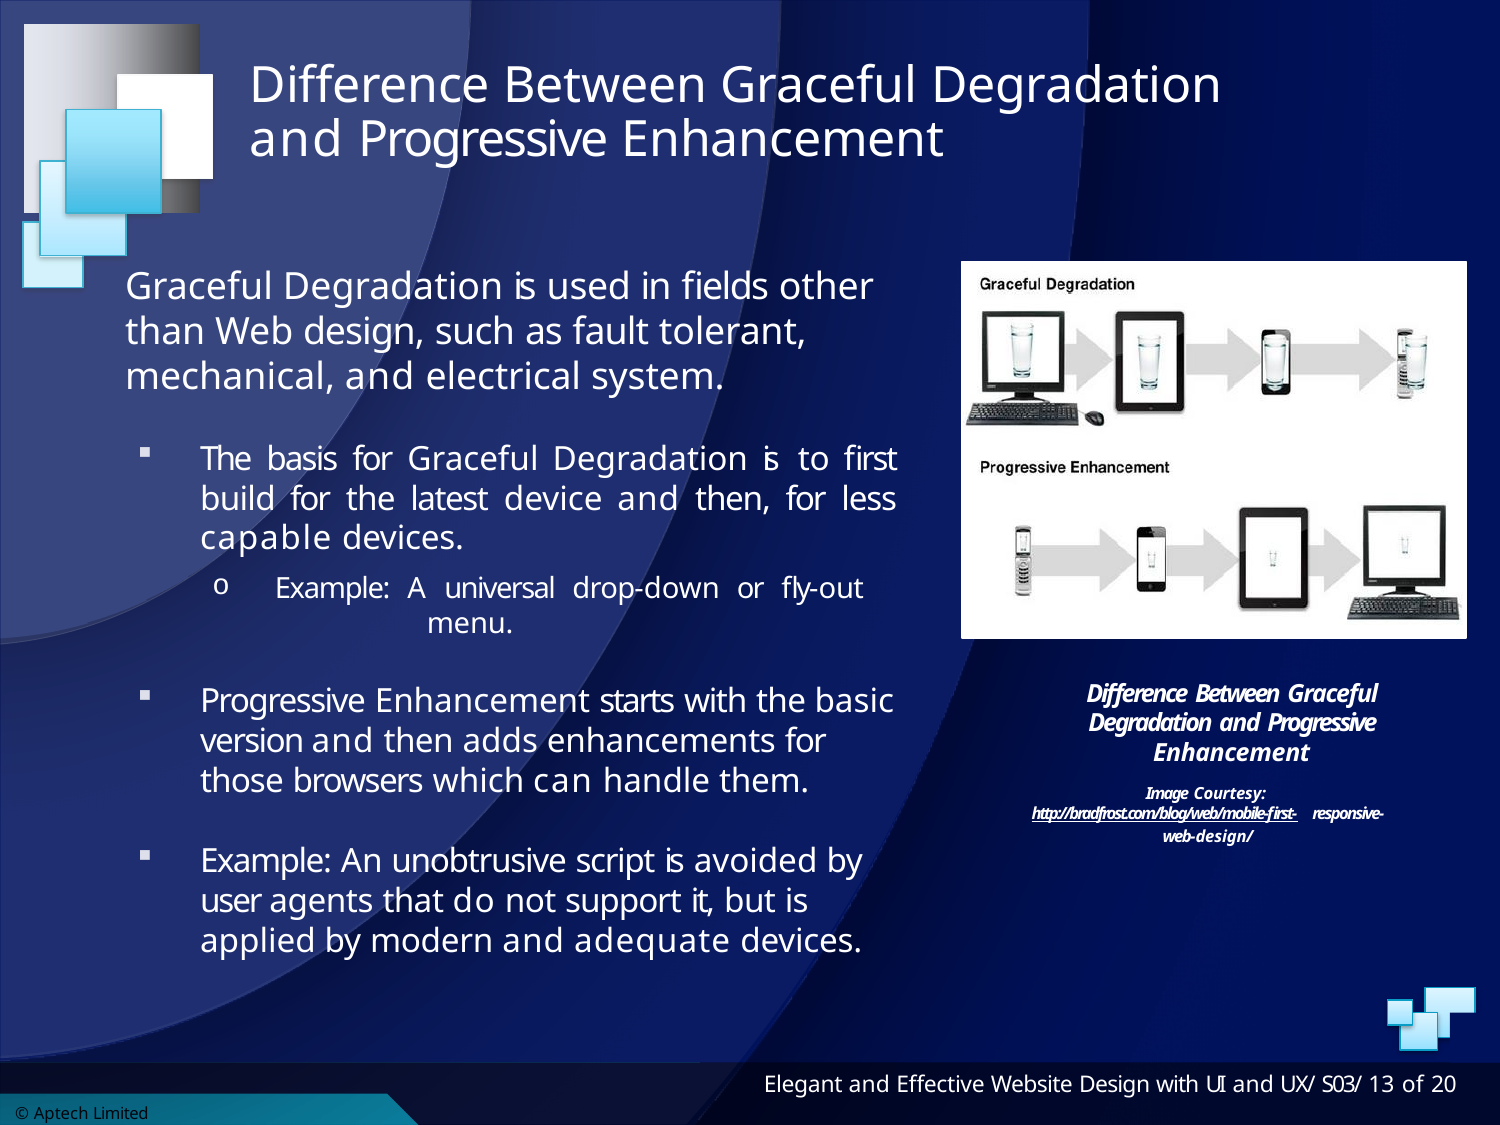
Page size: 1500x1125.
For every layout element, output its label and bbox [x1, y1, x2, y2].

text_box [960, 260, 1468, 640]
text_box [0, 0, 1500, 1125]
